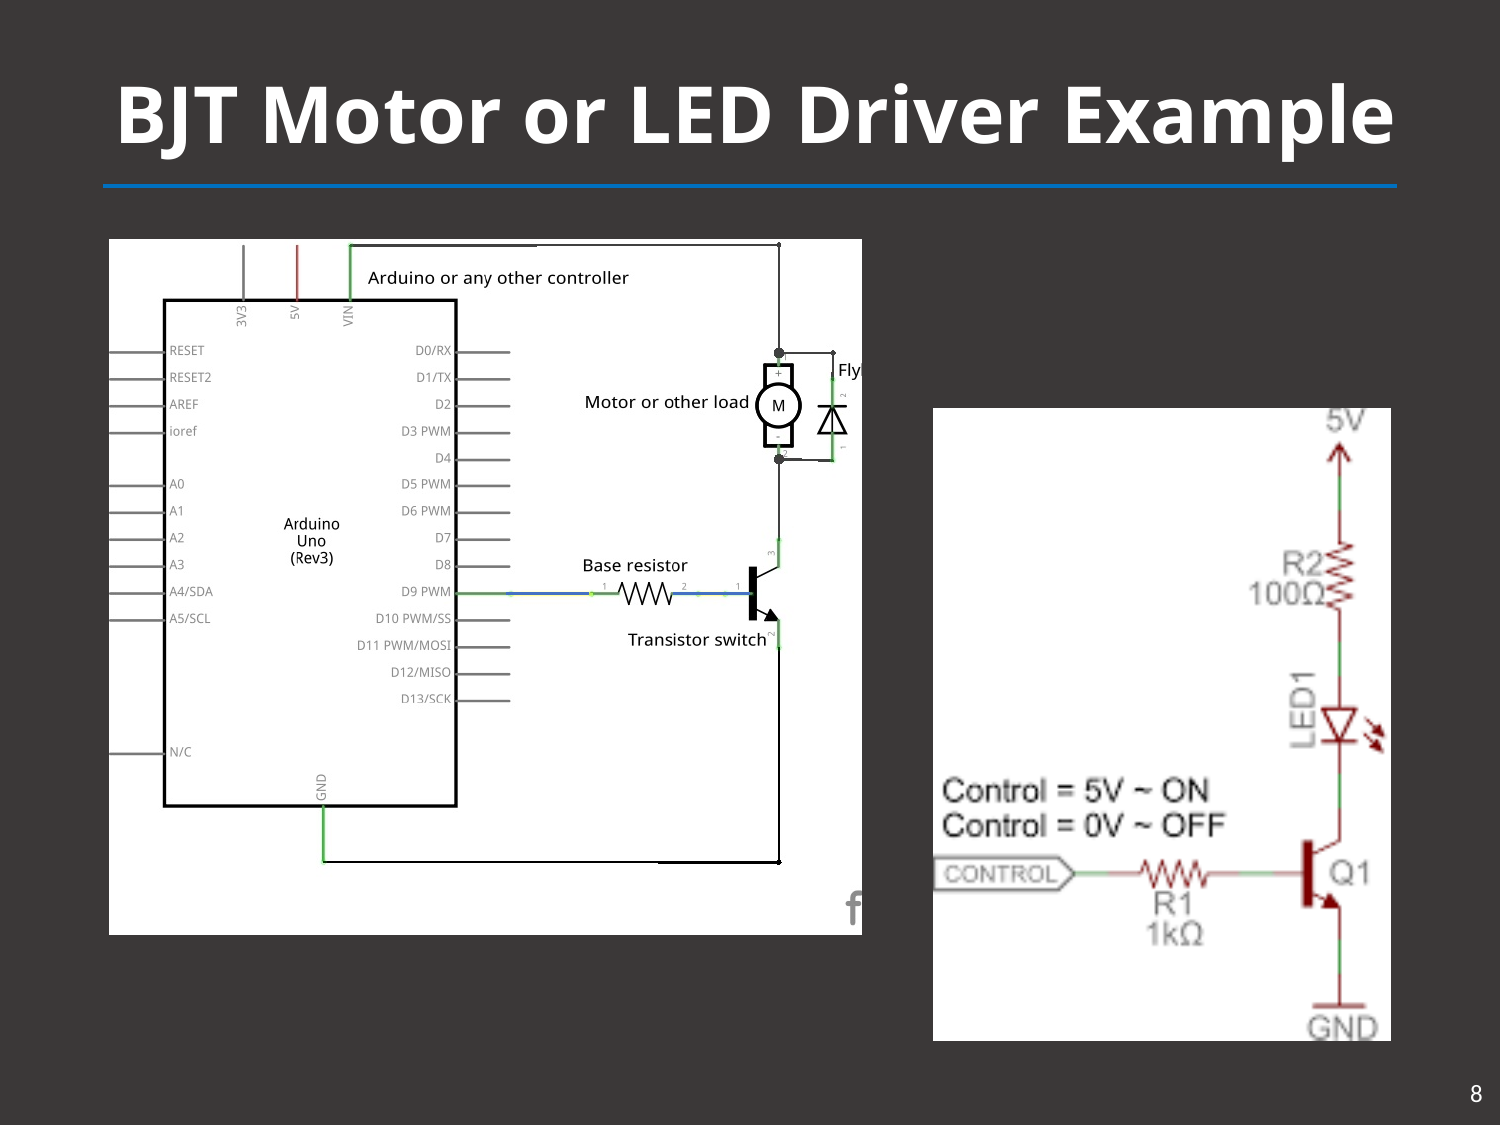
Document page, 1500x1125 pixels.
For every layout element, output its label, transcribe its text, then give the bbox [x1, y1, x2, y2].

slide_number 8 [1160, 1062, 1498, 1123]
picture [932, 408, 1391, 1041]
title BJT Motor or LED Driver Example [76, 36, 1437, 200]
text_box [108, 239, 862, 935]
